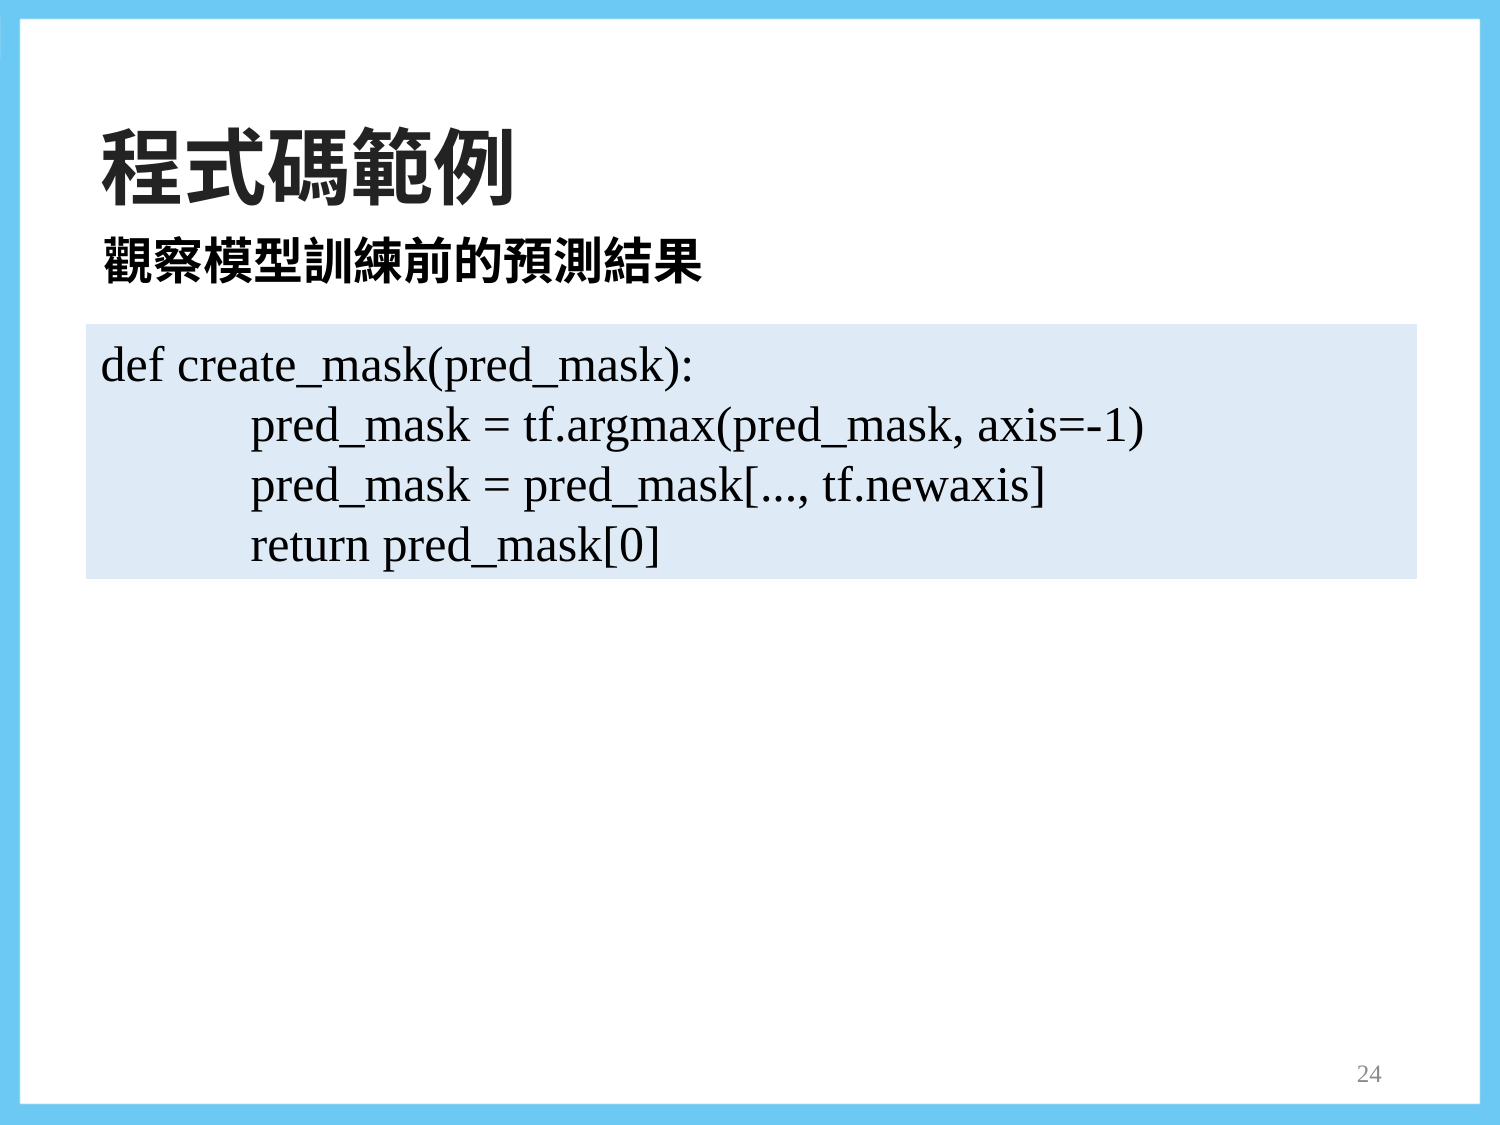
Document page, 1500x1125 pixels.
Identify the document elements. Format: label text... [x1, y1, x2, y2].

text_box def create_mask(pred_mask): pred_mask = tf.argmax(pred_mask, axis=-1) pred_mask = pred_mask[..., tf.newaxis] return pred_mask[0] [85, 324, 1417, 579]
picture [0, 0, 1500, 1125]
text_box 觀察模型訓練前的預測結果 [88, 222, 719, 297]
text_box 程式碼範例 [85, 75, 1500, 223]
slide_number 24 [1059, 1042, 1397, 1103]
